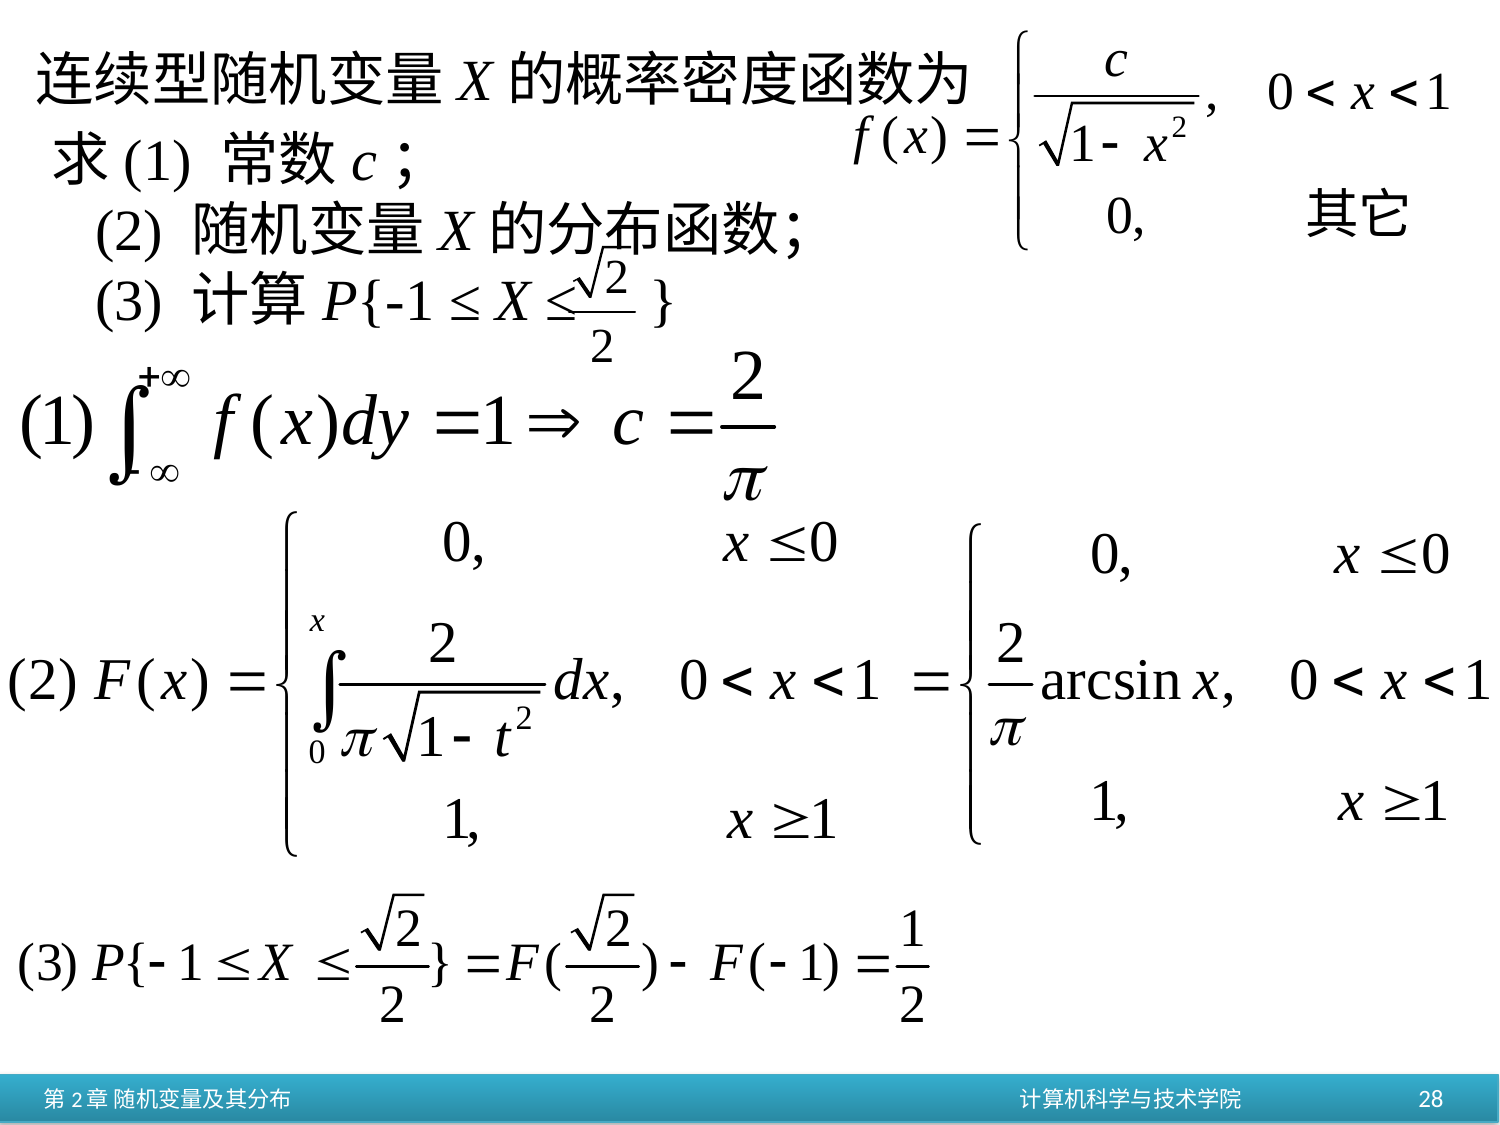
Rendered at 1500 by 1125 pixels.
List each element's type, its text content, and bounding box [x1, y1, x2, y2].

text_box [9, 880, 940, 1035]
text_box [835, 19, 1458, 262]
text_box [560, 234, 647, 329]
text_box 连续型随机变量X的概率密度函数为 [20, 34, 830, 120]
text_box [0, 496, 1499, 873]
text_box 求(1) 常数c； (2) 随机变量X的分布函数； (3) 计算P{-1 ≤ X ≤ } [36, 114, 853, 340]
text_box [9, 330, 789, 495]
